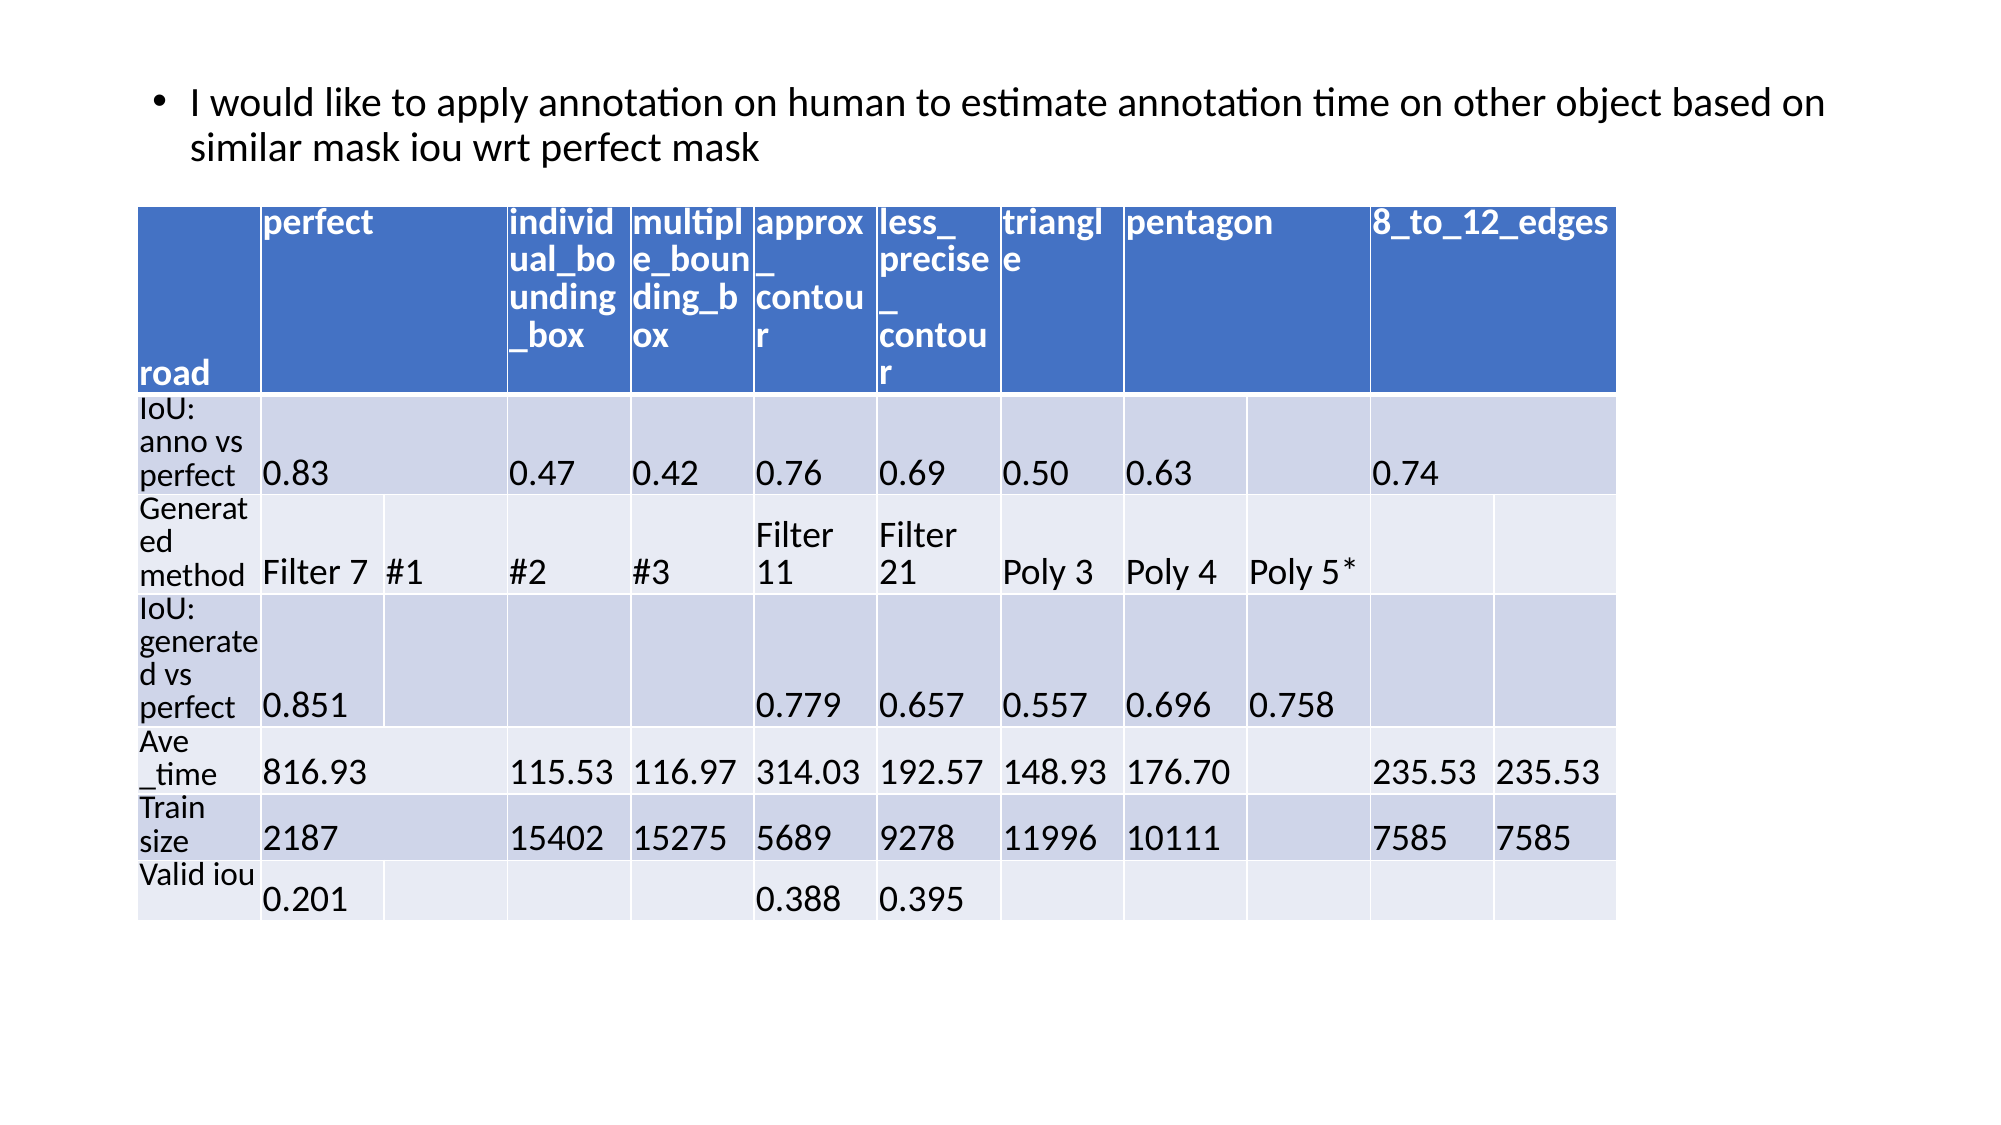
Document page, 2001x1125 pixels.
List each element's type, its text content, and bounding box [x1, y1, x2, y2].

table_header approx_ contour [755, 207, 876, 392]
table_cell 0.63 [1125, 397, 1246, 494]
table_cell 0.557 [1002, 595, 1123, 726]
table_header 8_to_12_edges [1371, 207, 1616, 392]
table_cell 2187 [262, 795, 507, 860]
table_cell 11996 [1002, 795, 1123, 860]
table_cell [1248, 728, 1370, 793]
table_cell 0.388 [755, 861, 876, 920]
table_header triangle [1002, 207, 1123, 392]
table_cell [1248, 861, 1370, 920]
table_cell 0.696 [1125, 595, 1246, 726]
table_cell 0.657 [878, 595, 1000, 726]
table_cell 0.50 [1002, 397, 1123, 494]
table_cell 0.779 [755, 595, 876, 726]
table_cell 0.395 [878, 861, 1000, 920]
table_cell IoU: generated vs perfect [138, 595, 260, 726]
table_cell #3 [632, 495, 753, 593]
table_cell Filter 11 [755, 495, 876, 593]
table_cell 0.83 [262, 397, 507, 494]
table_cell [632, 595, 753, 726]
table_cell 115.53 [508, 728, 630, 793]
table_header perfect [262, 207, 507, 392]
table_cell 235.53 [1371, 728, 1493, 793]
table_cell 0.201 [262, 861, 383, 920]
table_cell [508, 861, 630, 920]
table_cell 9278 [878, 795, 1000, 860]
table_cell Train size [138, 795, 260, 860]
table_header multiple_bounding_box [632, 207, 753, 392]
table_cell [385, 595, 507, 726]
table_cell 7585 [1495, 795, 1616, 860]
table_cell [1371, 861, 1493, 920]
table_cell #2 [508, 495, 630, 593]
table_header individual_bounding_box [508, 207, 630, 392]
table_cell [1002, 861, 1123, 920]
table_cell 0.74 [1371, 397, 1616, 494]
table_cell 0.69 [878, 397, 1000, 494]
table_cell 314.03 [755, 728, 876, 793]
table_cell [1495, 495, 1616, 593]
table_cell [1125, 861, 1246, 920]
table_cell [508, 595, 630, 726]
table_cell 0.42 [632, 397, 753, 494]
table_cell Poly 3 [1002, 495, 1123, 593]
table_cell IoU: anno vs perfect [138, 397, 260, 494]
table_cell [385, 861, 507, 920]
table_cell 116.97 [632, 728, 753, 793]
table_cell 176.70 [1125, 728, 1246, 793]
table_header road [138, 207, 260, 392]
table_cell #1 [385, 495, 507, 593]
table_cell Ave _time [138, 728, 260, 793]
table_cell 0.47 [508, 397, 630, 494]
table_cell [632, 861, 753, 920]
table_cell Generated method [138, 495, 260, 593]
table_cell 5689 [755, 795, 876, 860]
table_cell 0.76 [755, 397, 876, 494]
table_cell 10111 [1125, 795, 1246, 860]
table_cell Filter 21 [878, 495, 1000, 593]
table_cell 0.851 [262, 595, 383, 726]
table_header less_ precise_ contour [878, 207, 1000, 392]
table_cell [1495, 595, 1616, 726]
table_cell [1371, 495, 1493, 593]
table_cell 148.93 [1002, 728, 1123, 793]
table_cell Filter 7 [262, 495, 383, 593]
table_cell 235.53 [1495, 728, 1616, 793]
table_cell 192.57 [878, 728, 1000, 793]
table_cell [1248, 795, 1370, 860]
table_cell [1371, 595, 1493, 726]
table_header pentagon [1125, 207, 1370, 392]
table_cell 15275 [632, 795, 753, 860]
table_cell 0.758 [1248, 595, 1370, 726]
table_cell Poly 4 [1125, 495, 1246, 593]
table_cell 7585 [1371, 795, 1493, 860]
table_cell [1495, 861, 1616, 920]
table_cell Poly 5* [1248, 495, 1370, 593]
table_cell [1248, 397, 1370, 494]
table_cell 816.93 [262, 728, 507, 793]
table_cell Valid iou [138, 861, 260, 920]
table_cell 15402 [508, 795, 630, 860]
list I would like to apply annotation on human to estimate annotation time on other object based on similar mask iou wrt perfect mask [137, 73, 1863, 1014]
